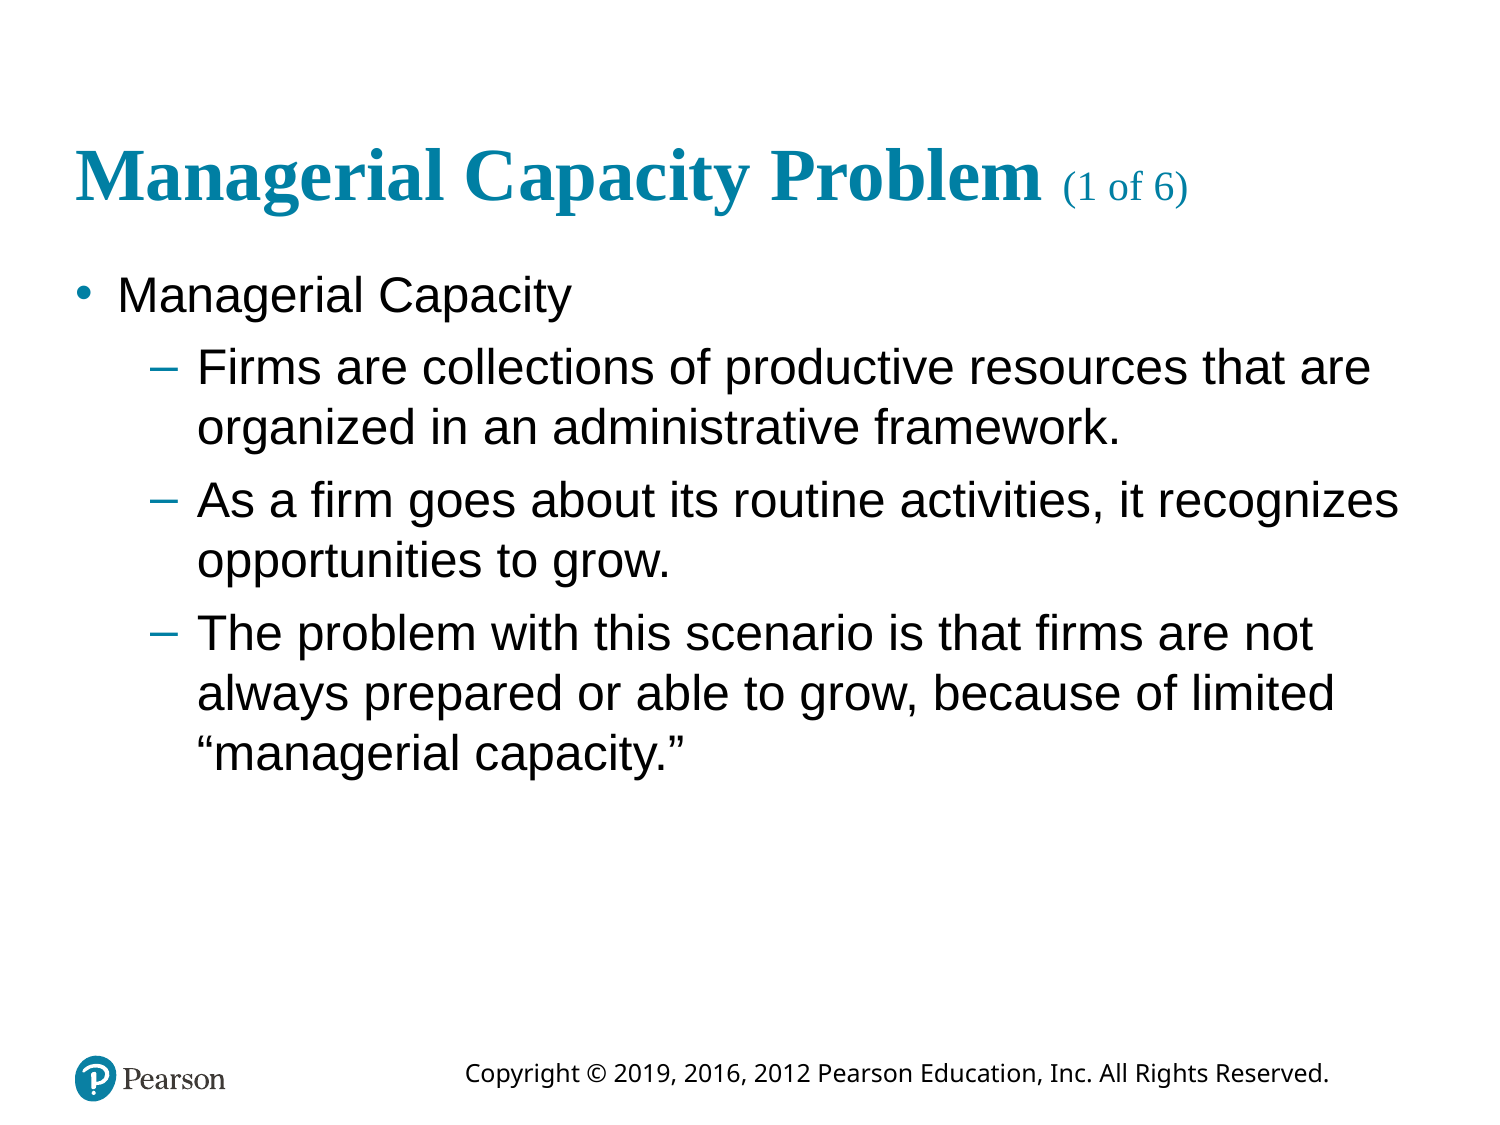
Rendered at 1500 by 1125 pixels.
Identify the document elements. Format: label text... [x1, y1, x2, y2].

title Managerial Capacity Problem (1 of 6) [75, 35, 1425, 216]
list Managerial Capacity Firms are collections of productive resources that are organized in an administrative framework. As a firm goes about its routine activities, it recognizes opportunities to grow. The problem with this scenario is that firms are not always prepared or able to grow, because of limited “managerial capacity.” [75, 262, 1413, 1005]
